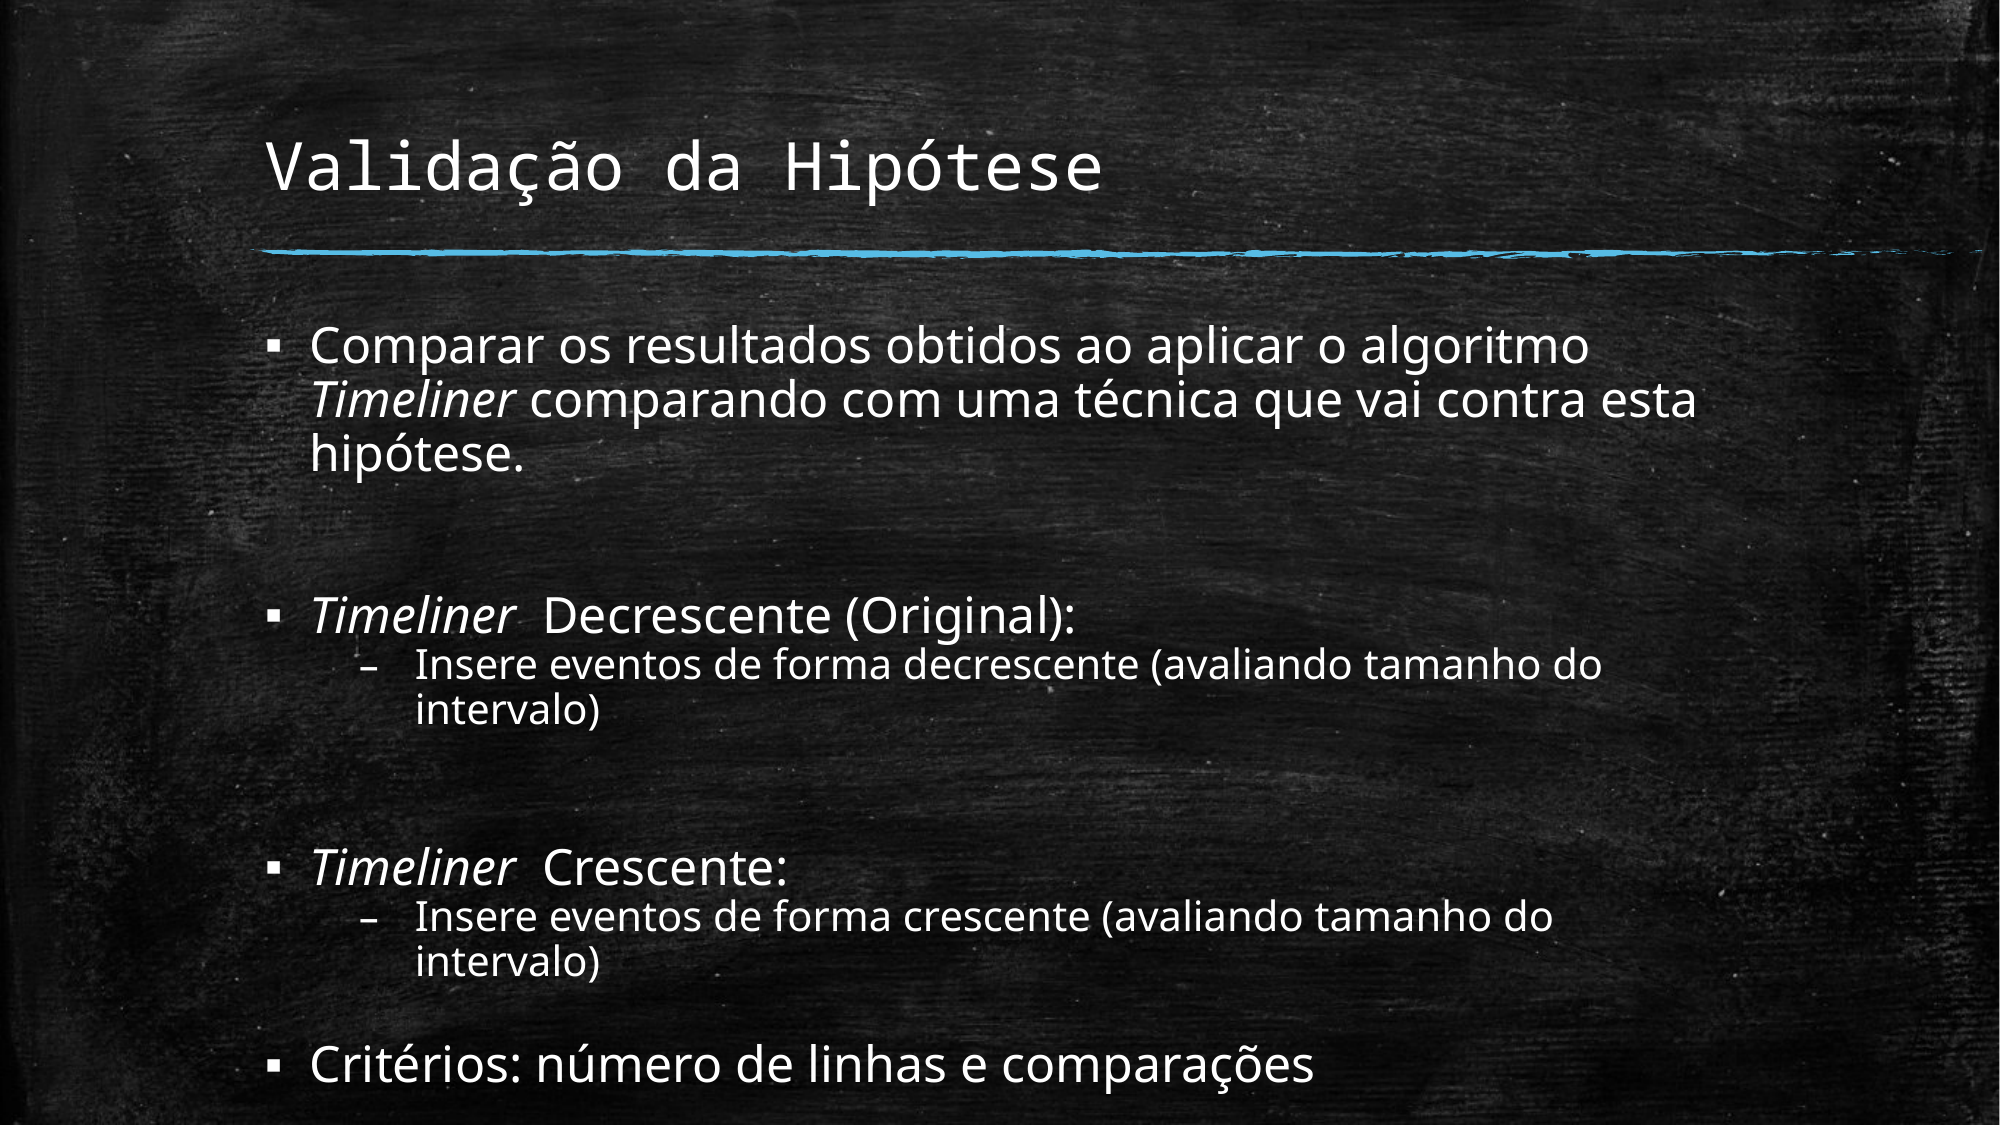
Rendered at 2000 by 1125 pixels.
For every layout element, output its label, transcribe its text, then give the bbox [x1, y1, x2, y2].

list Comparar os resultados obtidos ao aplicar o algoritmo Timeliner comparando com uma técnica que vai contra esta hipótese. Timeliner Decrescente (Original): Insere eventos de forma decrescente (avaliando tamanho do intervalo) Timeliner Crescente: Insere eventos de forma crescente (avaliando tamanho do intervalo) Critérios: número de linhas e comparações [249, 312, 1750, 1013]
title Validação da Hipótese [249, 45, 1750, 213]
picture [0, 0, 2000, 1125]
